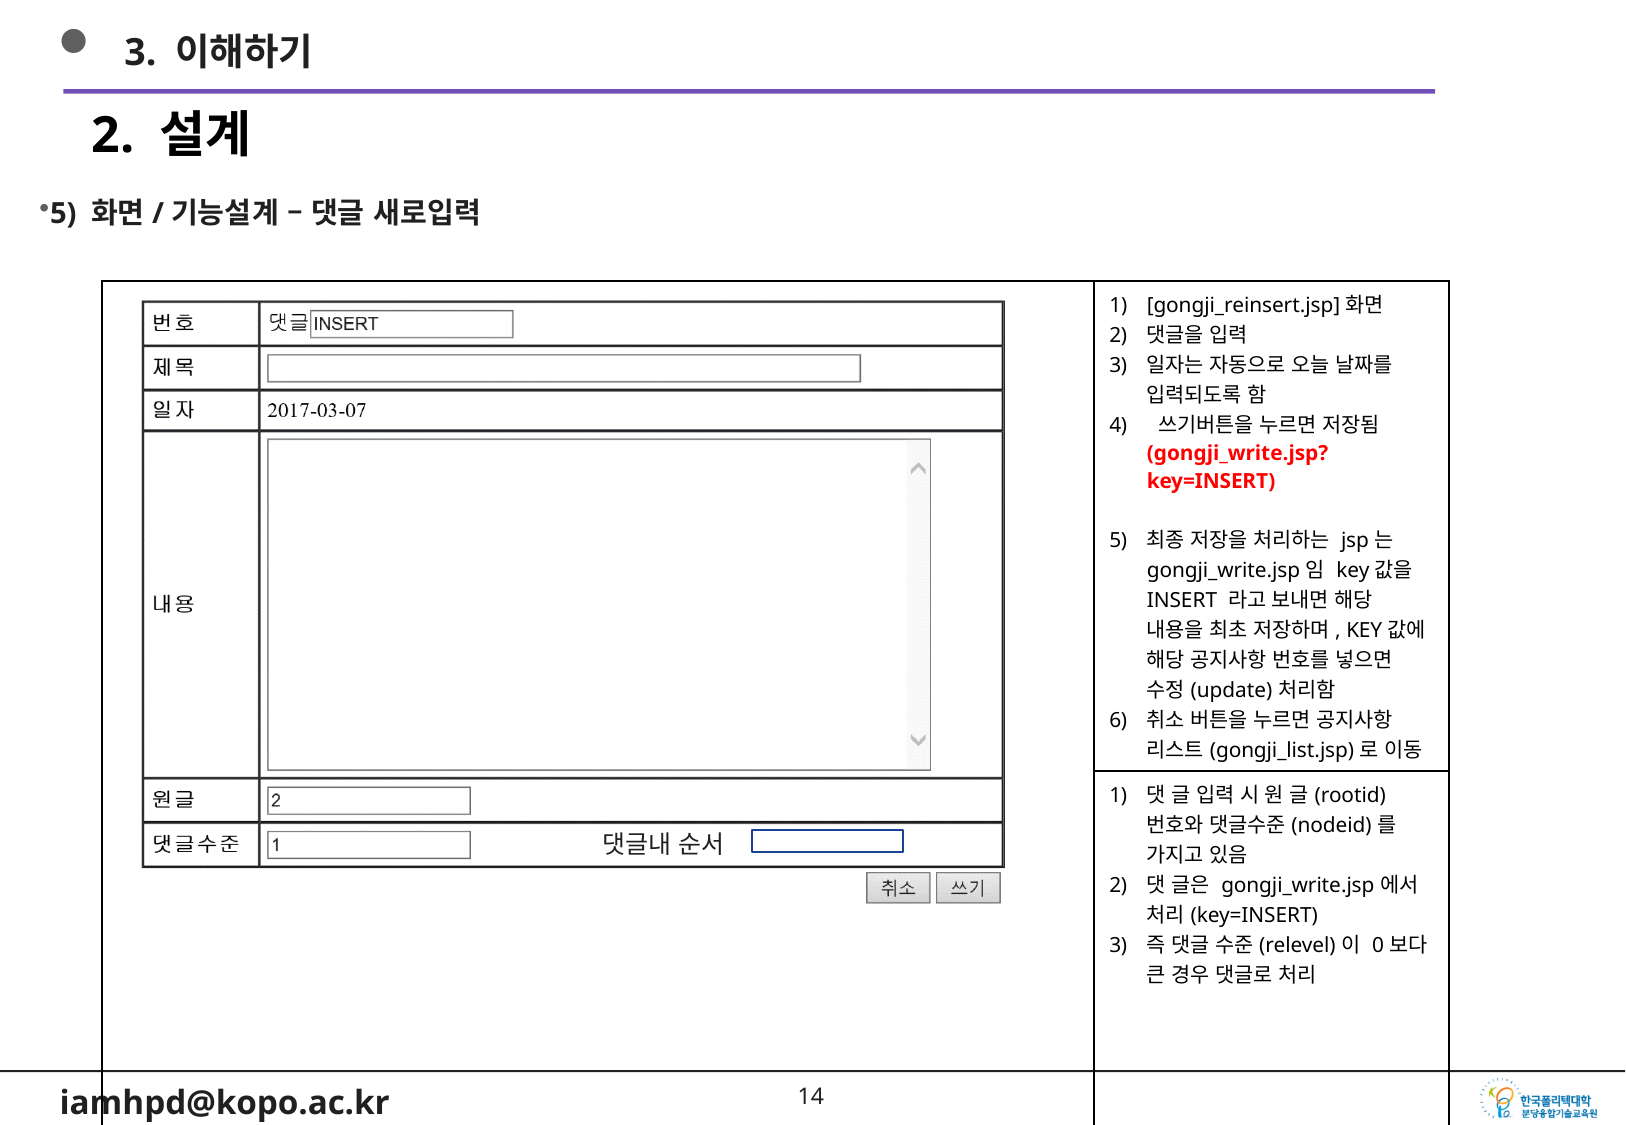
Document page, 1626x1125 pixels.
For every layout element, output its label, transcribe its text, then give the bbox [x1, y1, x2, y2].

text_box 2. 설계 [76, 80, 1425, 185]
picture [1476, 1073, 1604, 1125]
table_header [103, 282, 1093, 1125]
table_cell 댓 글 입력 시 원 글(rootid)번호와 댓글수준(nodeid)를 가지고 있음 댓 글은 gongji_write.jsp에서 처리(key=INSERT) 즉 댓글 수준(relevel)이 0보다 큰 경우 댓글로 처리 [1095, 772, 1448, 1125]
picture [135, 296, 1034, 916]
text_box 3. 이해하기 [109, 20, 943, 80]
table_header [gongji_reinsert.jsp]화면 댓글을 입력 일자는 자동으로 오늘 날짜를 입력되도록 함 쓰기버튼을 누르면 저장됨(gongji_write.jsp?key=INSERT) 최종 저장을 처리하는 jsp는 gongji_write.jsp임 key값을 INSERT 라고 보내면 해당 내용을 최초 저장하며, KEY값에 해당 공지사항 번호를 넣으면 수정(update)처리함 취소 버튼을 누르면 공지사항 리스트(gongji_list.jsp)로 이동 [1095, 282, 1448, 770]
text_box [44, 0, 1604, 114]
text_box 5) 화면/기능설계 – 댓글 새로입력 [24, 187, 1375, 961]
